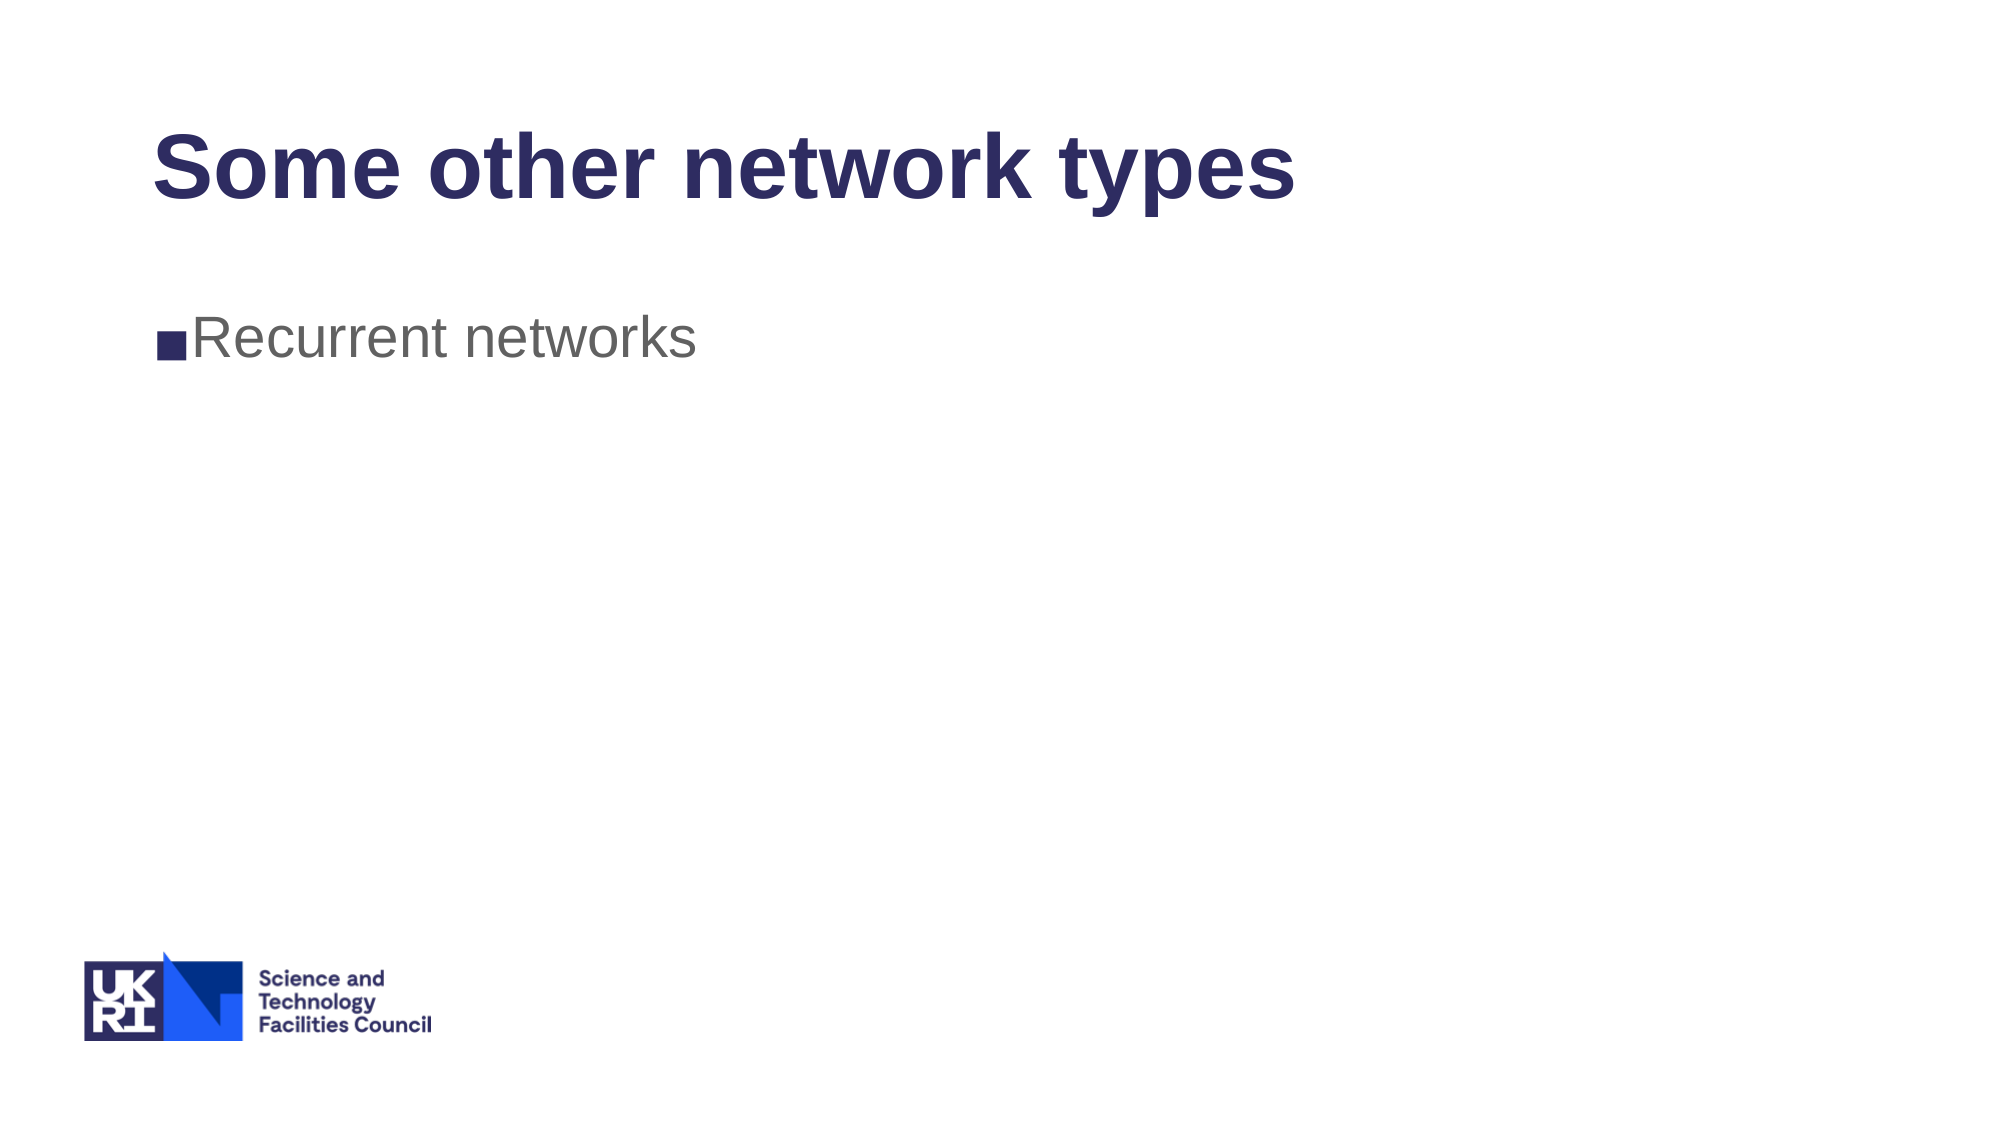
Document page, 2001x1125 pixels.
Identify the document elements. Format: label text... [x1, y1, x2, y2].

title Some other network types [137, 59, 1863, 278]
picture [84, 951, 431, 1041]
list Recurrent networks [137, 299, 1863, 1014]
